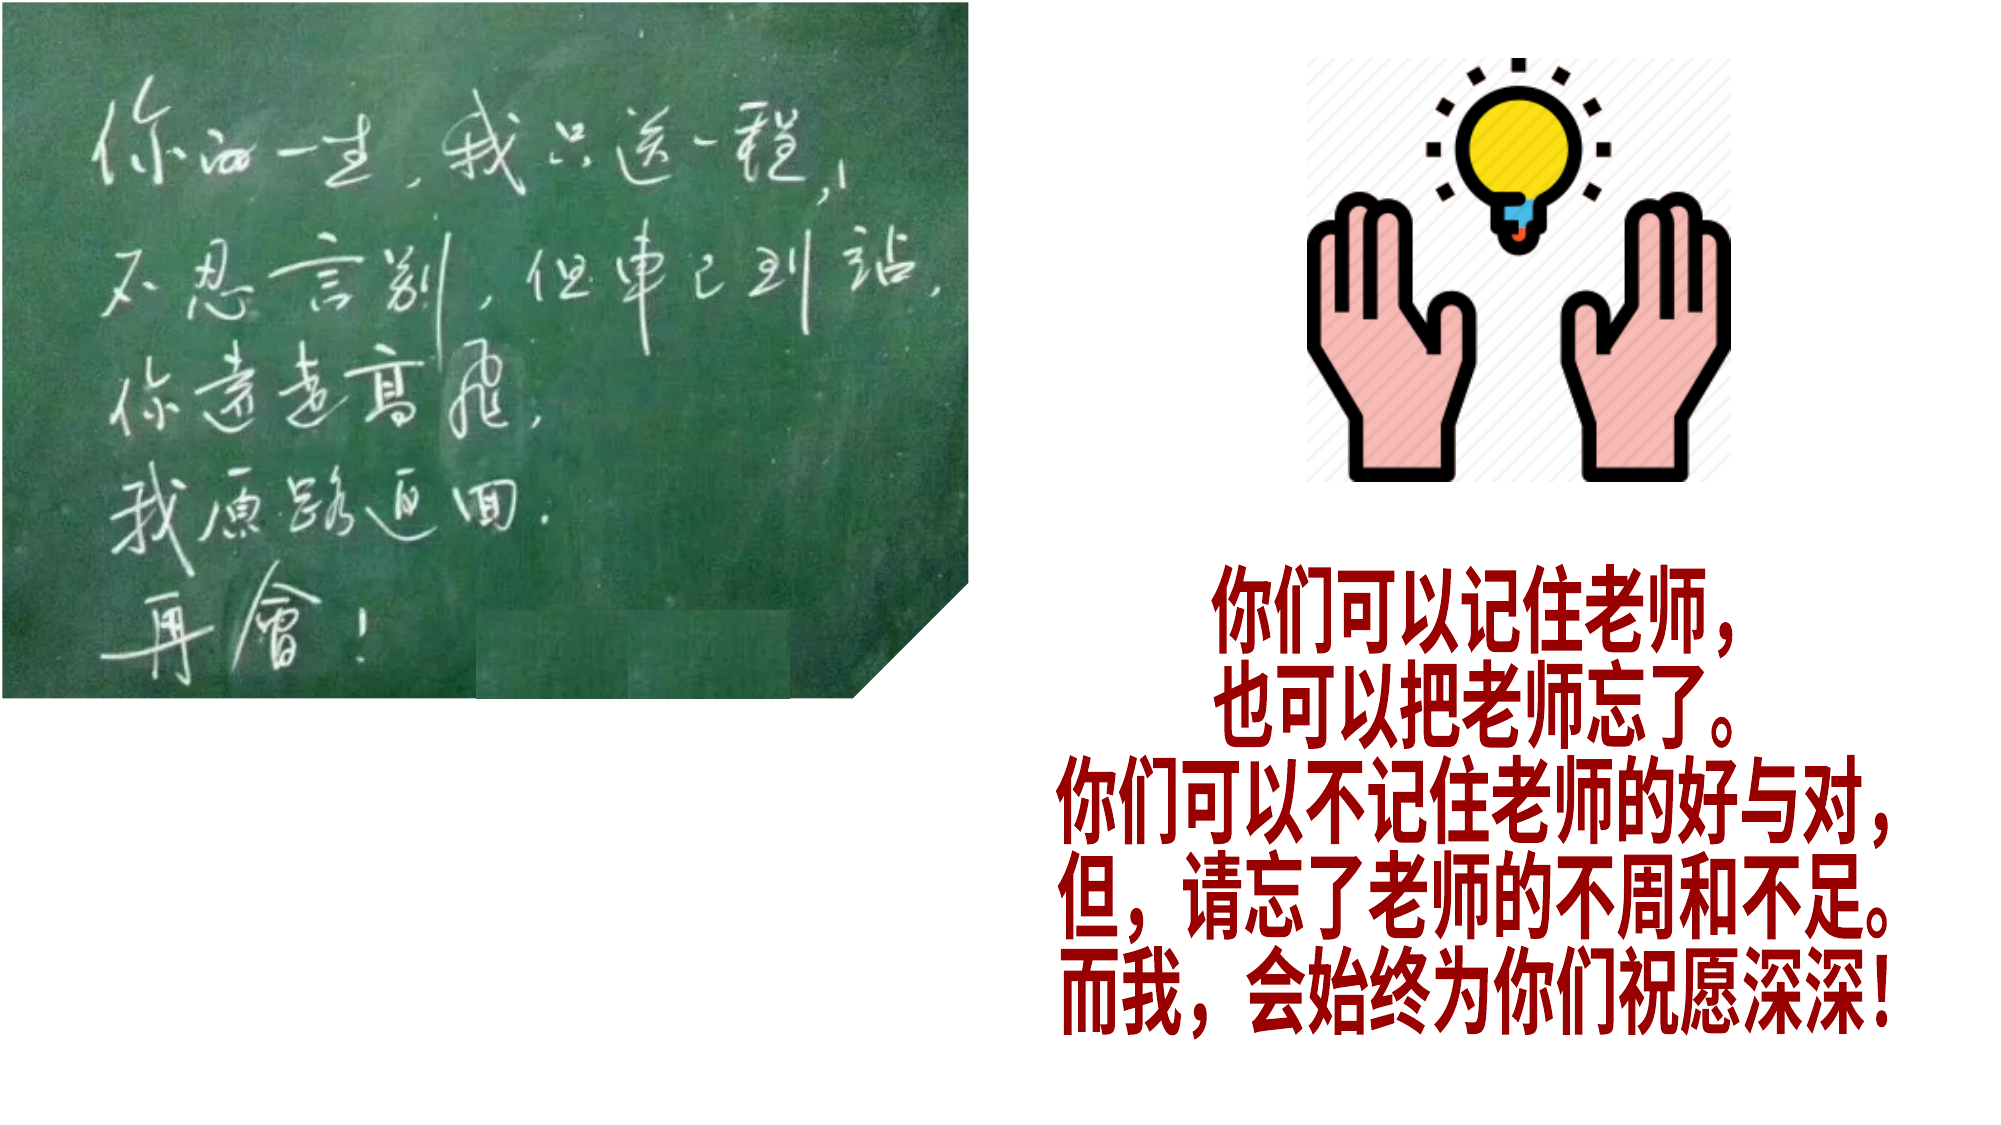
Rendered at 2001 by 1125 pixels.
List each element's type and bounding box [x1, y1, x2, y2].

picture [2, 2, 969, 699]
picture [1307, 58, 1731, 482]
